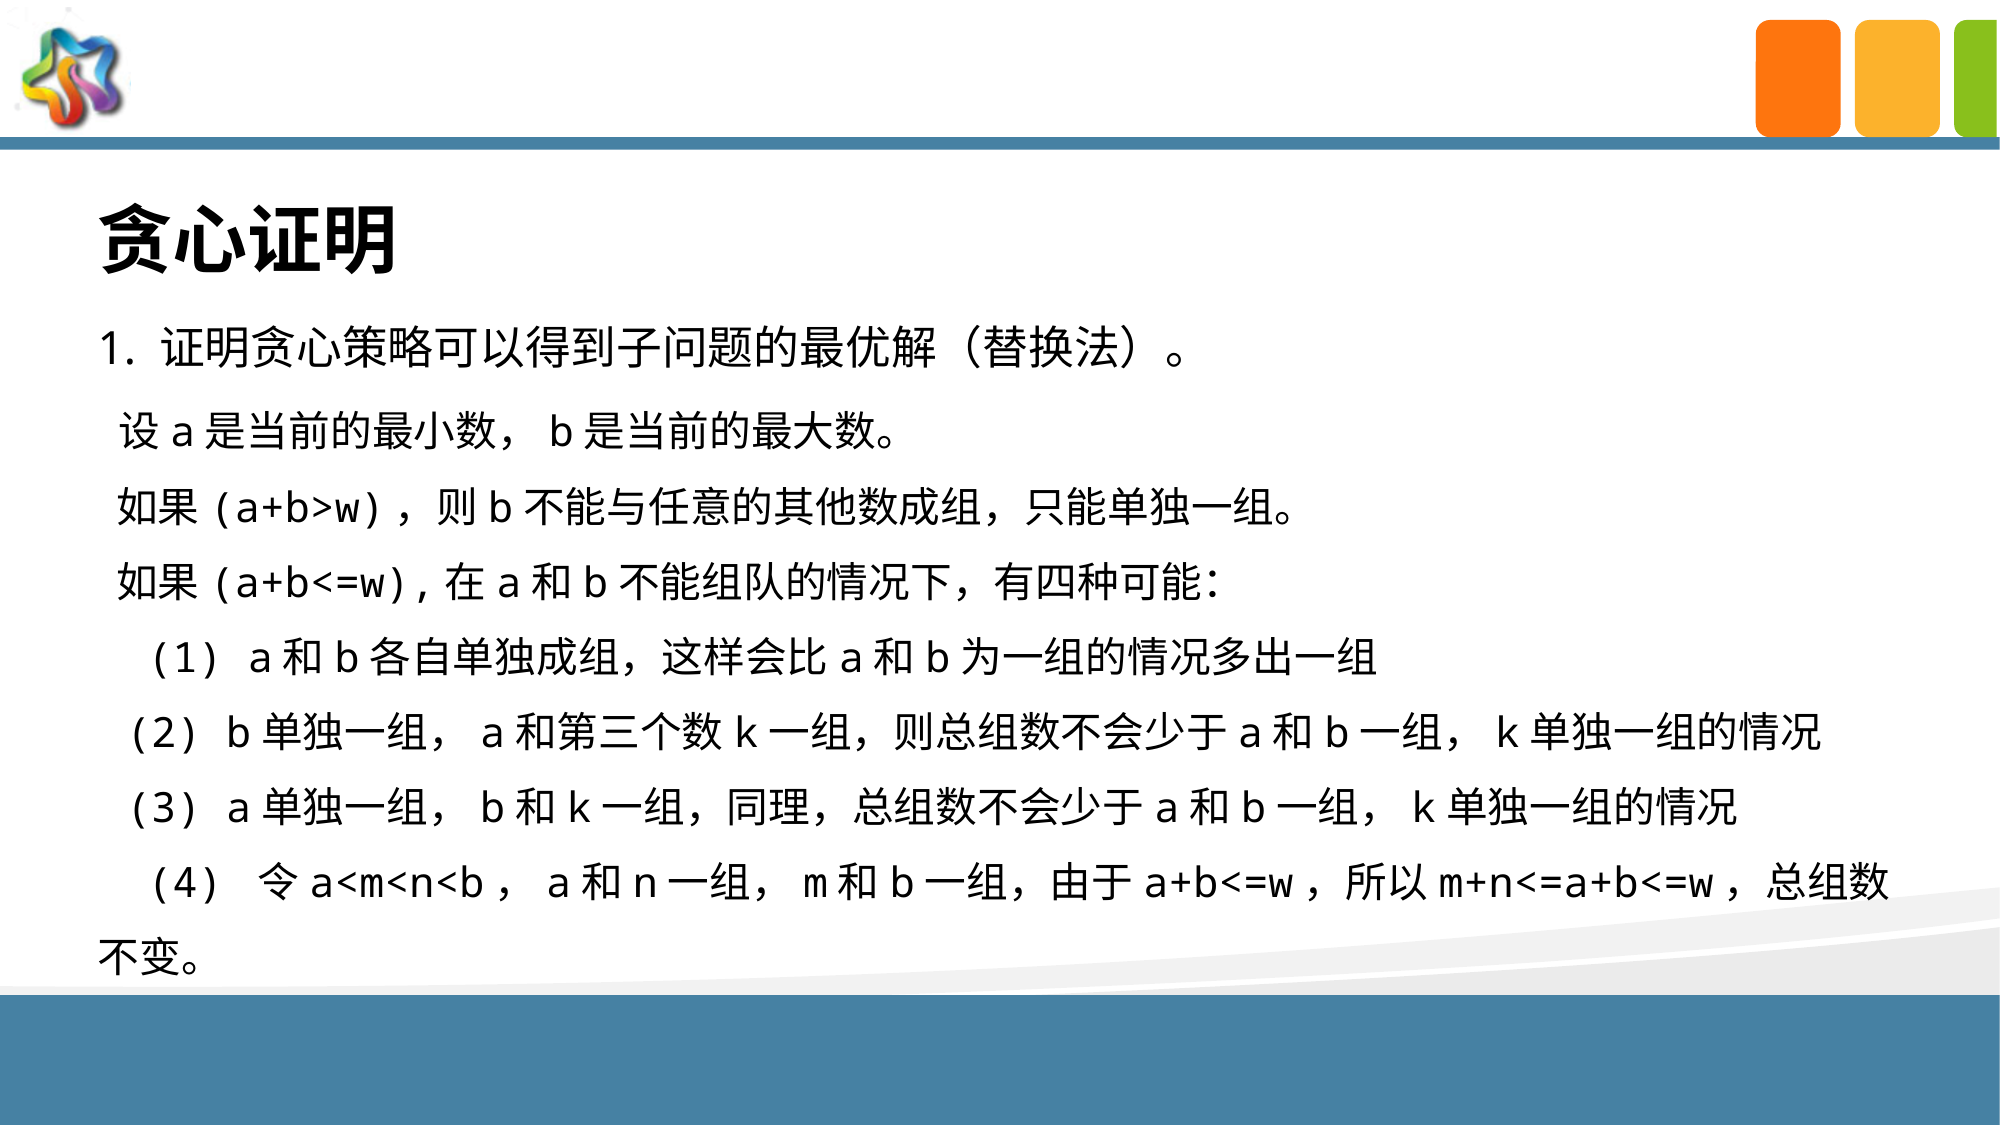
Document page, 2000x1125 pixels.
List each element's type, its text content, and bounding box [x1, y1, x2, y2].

picture [7, 7, 131, 138]
list 1. 证明贪心策略可以得到子问题的最优解（替换法）。 设a是当前的最小数，b是当前的最大数。 如果(a+b>w)，则b不能与任意的其他数成组，只能单独一组。 如果(a+b<=w),在a和b不能组队的情况下，有四种可能： (1) a和b各自单独成组，这样会比a和b为一组的情况多出一组 (2) b单独一组，a和第三个数k一组，则总组数不会少于a和b一组，k单独一组的情况 (3) a单独一组，b和k一组，同理，总组数不会少于a和b一组，k单独一组的情况 (4) 令a<m<n<b，a和n一组，m和b一组，由于a+b<=w，所以m+n<=a+b<=w，总组数不变。 [82, 283, 1914, 895]
title 贪心证明 [82, 94, 1683, 283]
